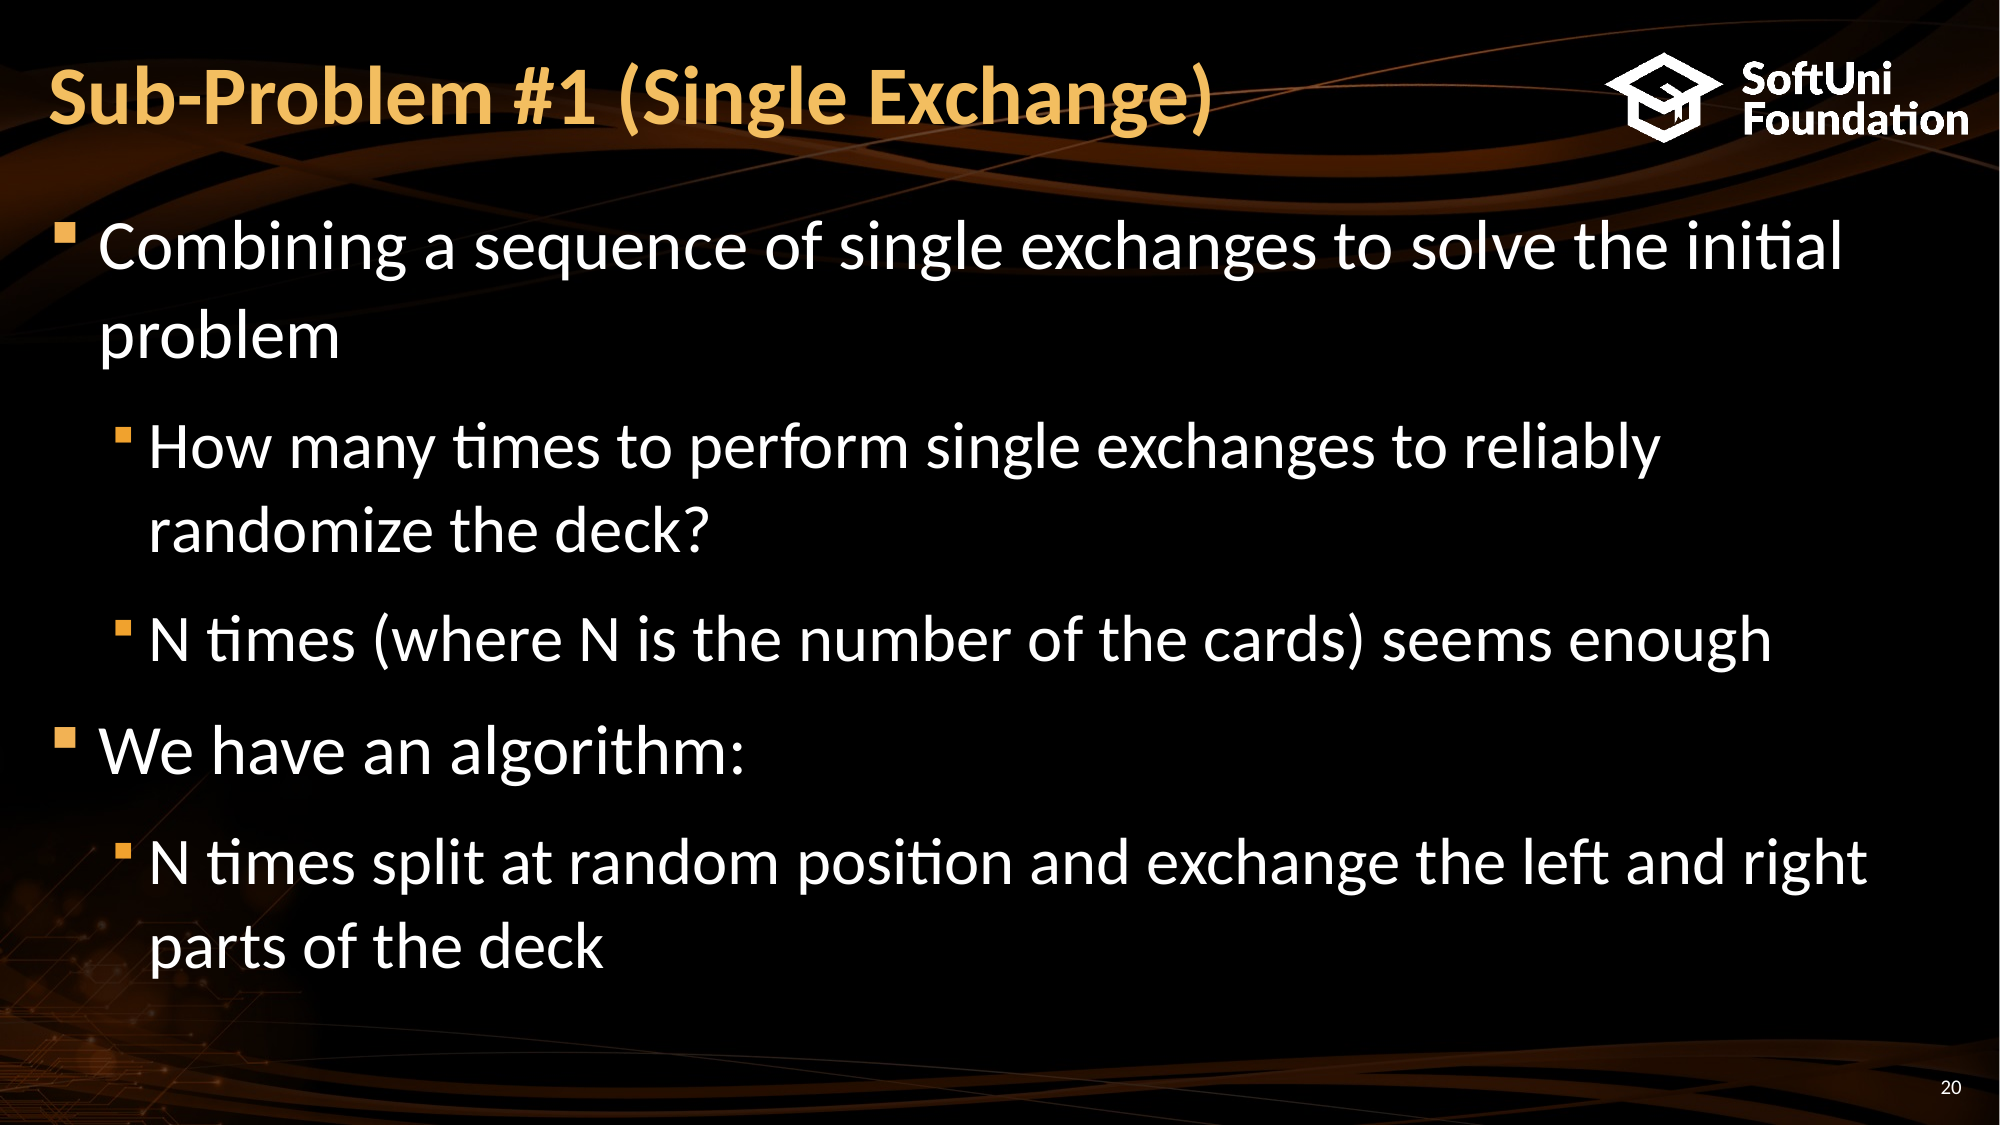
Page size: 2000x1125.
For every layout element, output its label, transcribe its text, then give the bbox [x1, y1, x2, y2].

text_box Sub-Problem #1 (Single Exchange) [30, 6, 1602, 189]
picture [0, 0, 2000, 1125]
text_box Combining a sequence of single exchanges to solve the initial problem How many times to perform single exchanges to reliably randomize the deck? N times (where N is the number of the cards) seems enough We have an algorithm: N times split at random position and exchange the left and right parts of the deck [31, 188, 1968, 1103]
